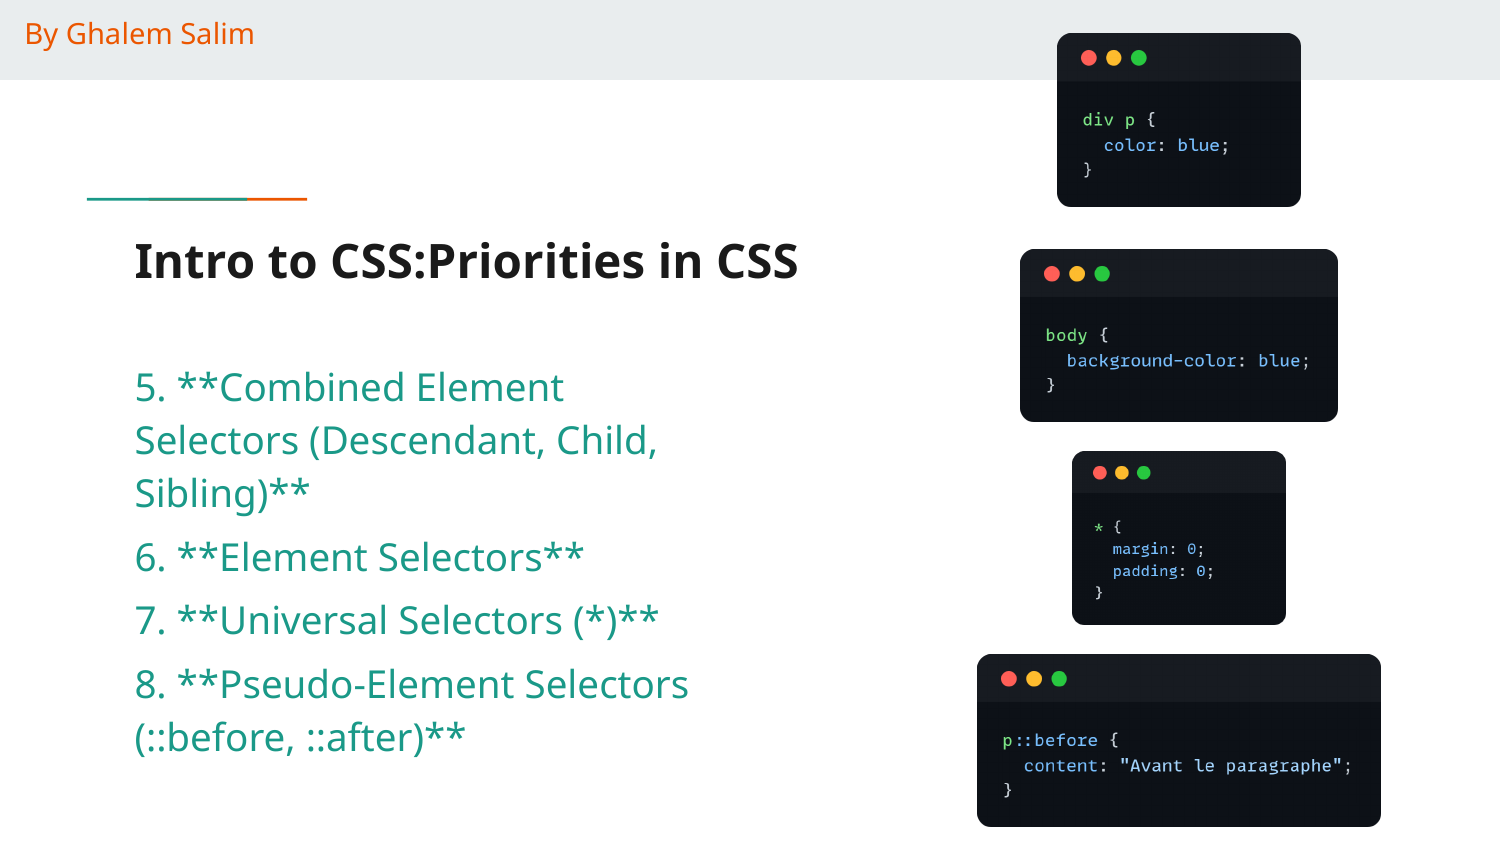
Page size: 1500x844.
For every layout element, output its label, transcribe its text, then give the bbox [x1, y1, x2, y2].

text_box By Ghalem Salim [9, 0, 345, 65]
picture [1056, 33, 1302, 207]
list 5. **Combined Element Selectors (Descendant, Child, Sibling)** 6. **Element Selectors** 7. **Universal Selectors (*)** 8. **Pseudo-Element Selectors (::before, ::after)** [119, 341, 750, 792]
picture [1020, 249, 1338, 423]
title Intro to CSS:Priorities in CSS [119, 216, 1381, 305]
picture [1072, 451, 1286, 625]
picture [977, 654, 1381, 828]
